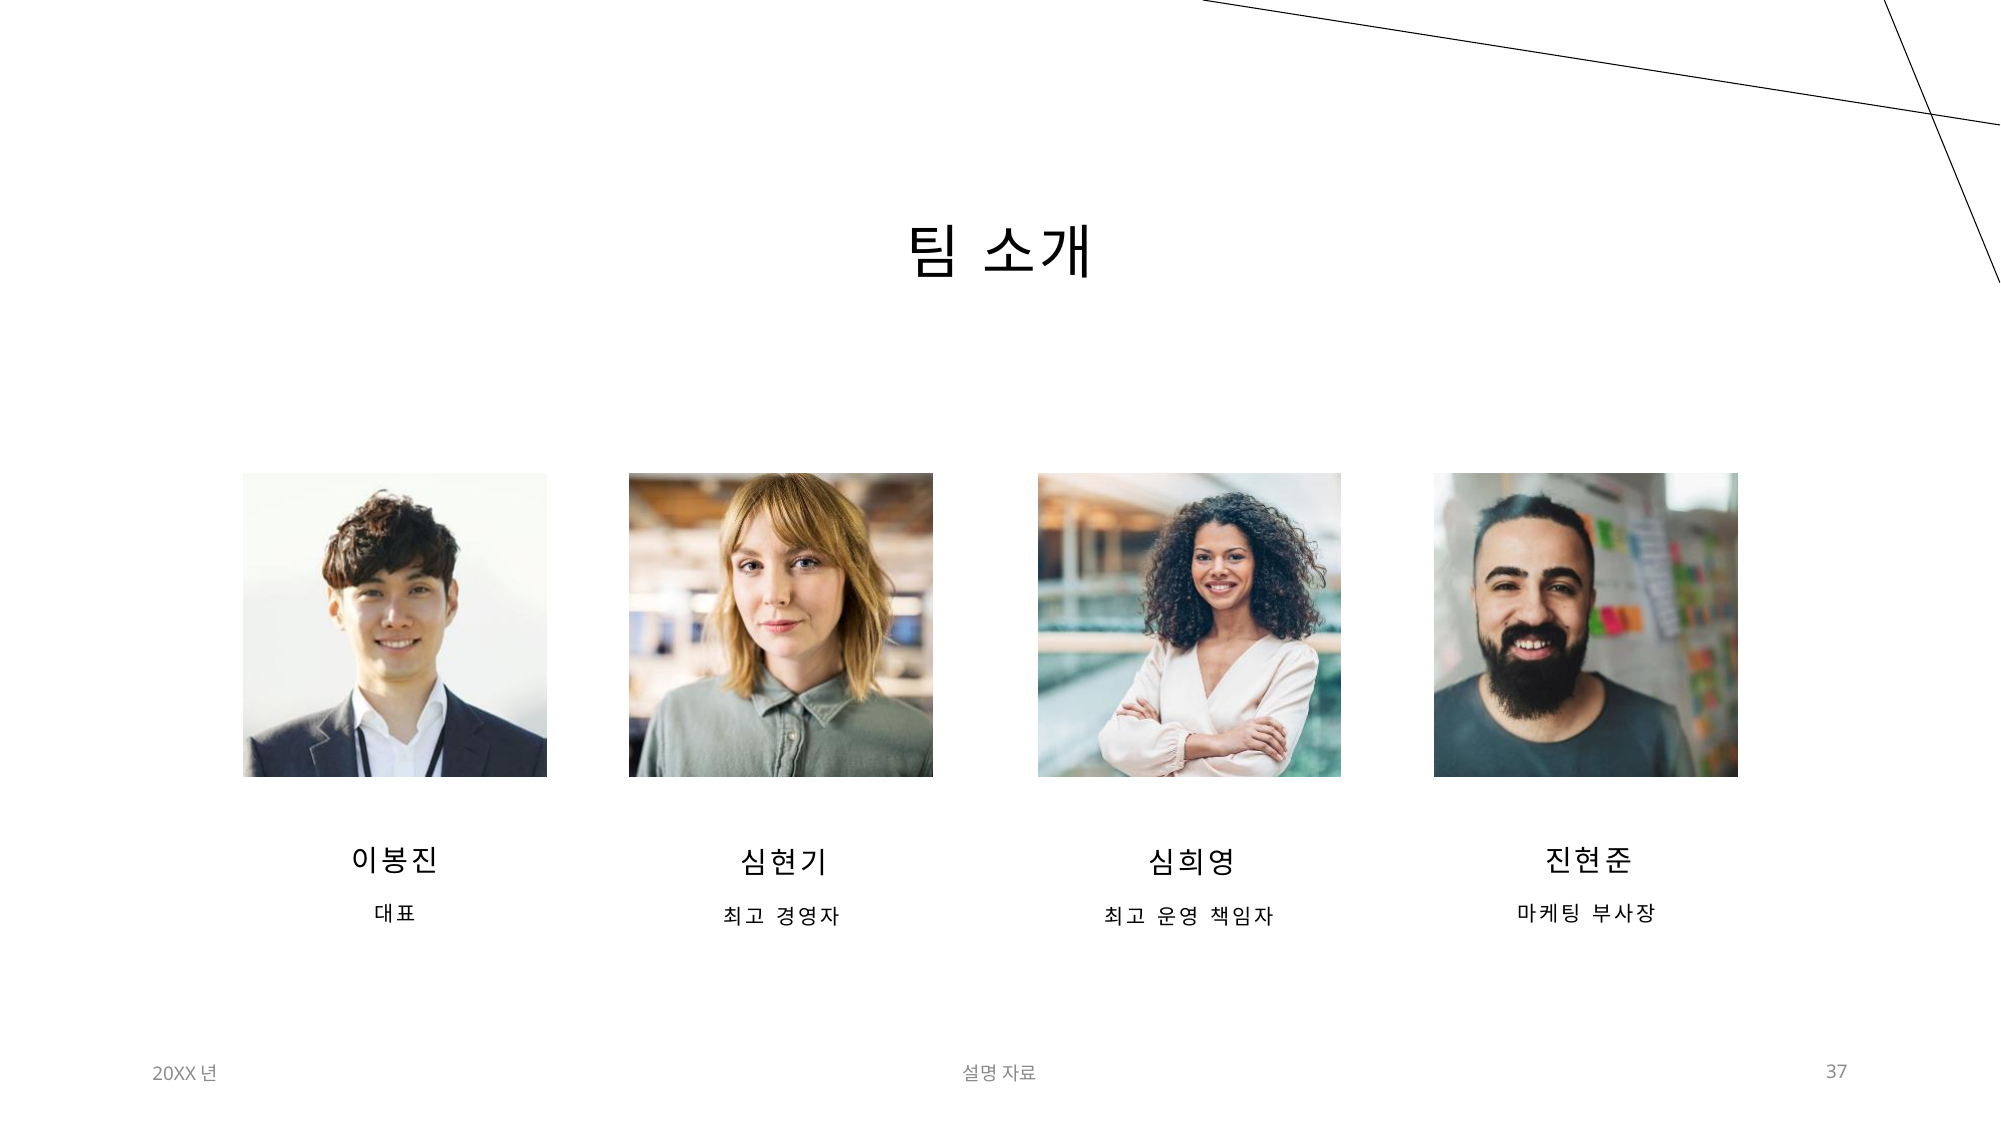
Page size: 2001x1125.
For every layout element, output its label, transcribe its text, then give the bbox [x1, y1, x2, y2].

list 이봉진 [215, 834, 576, 891]
picture [629, 473, 933, 777]
list 최고 운영 책임자 [1038, 898, 1341, 955]
picture [243, 473, 547, 777]
list 심희영 [1016, 836, 1367, 893]
list 진현준 [1413, 834, 1764, 891]
list 심현기 [608, 836, 961, 893]
picture [1434, 473, 1738, 777]
slide_number 37 [1412, 1042, 1863, 1103]
title 팀 소개 [309, 146, 1691, 364]
picture [1037, 473, 1341, 777]
list 마케팅 부사장 [1434, 896, 1738, 953]
list 대표 [243, 896, 547, 953]
footer 설명 자료 [662, 1042, 1338, 1103]
slide_number 20XX년 [137, 1042, 588, 1103]
list 최고 경영자 [629, 898, 934, 955]
